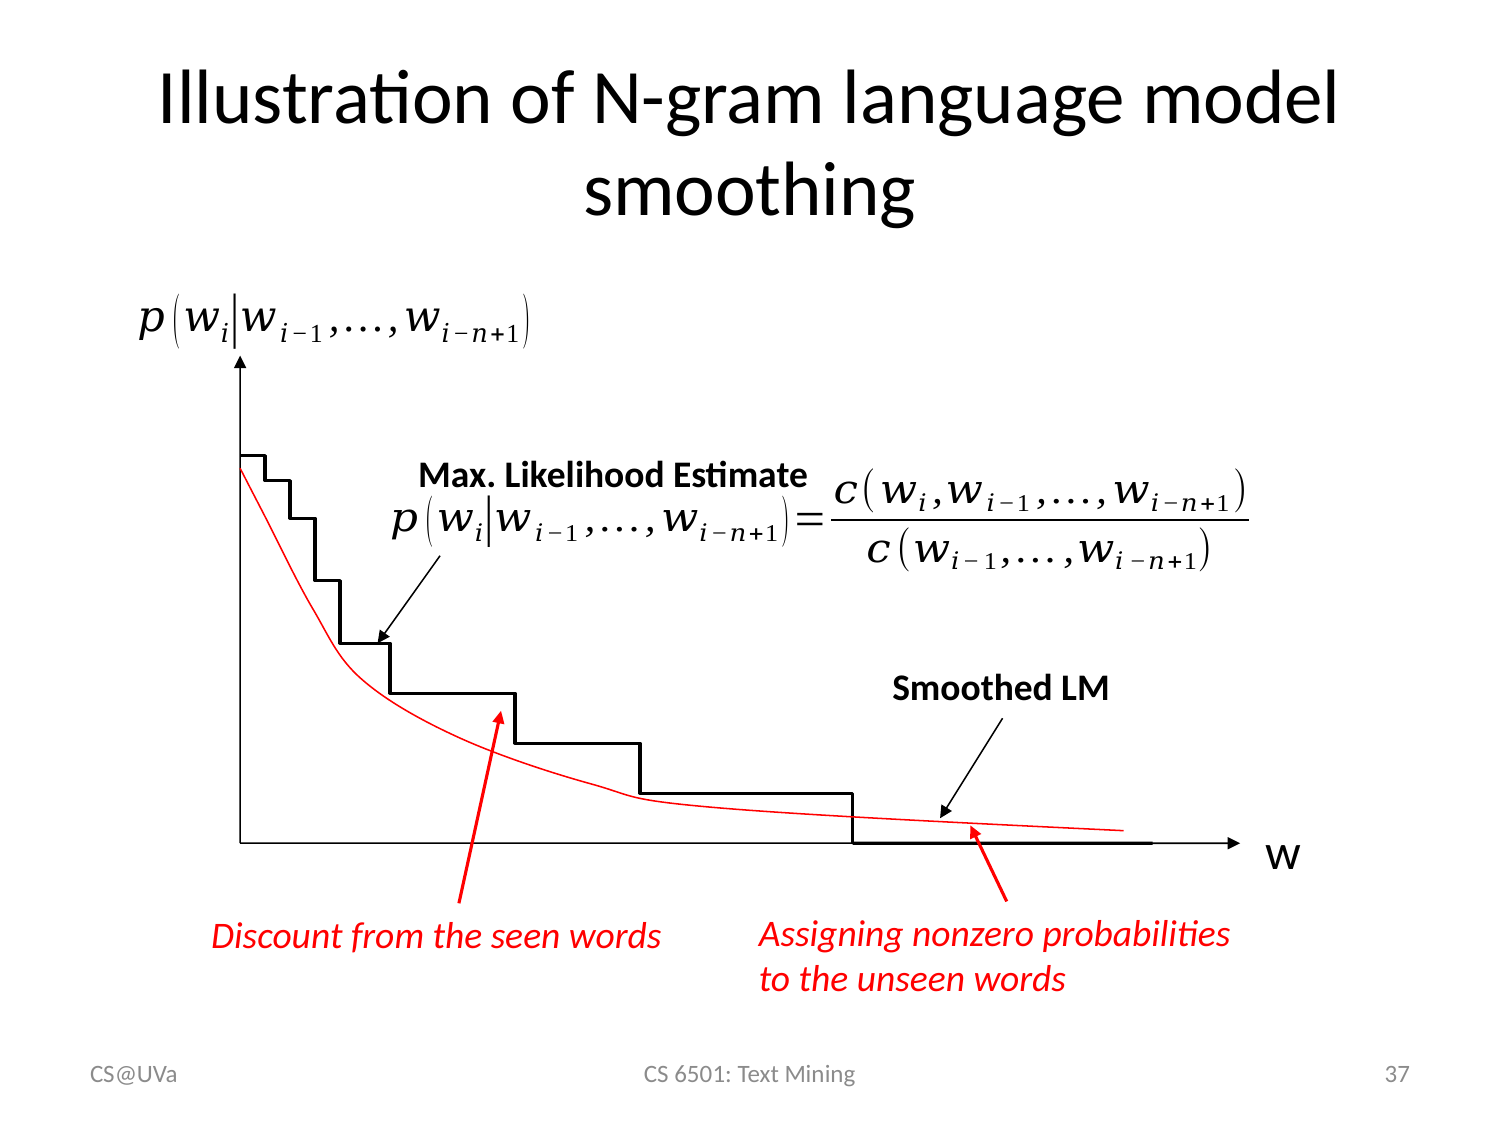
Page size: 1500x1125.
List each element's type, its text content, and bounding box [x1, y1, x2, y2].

slide_number CS@UVa [75, 1042, 425, 1103]
slide_number 37 [1074, 1042, 1425, 1103]
title Illustration of N-gram language model smoothing [75, 45, 1425, 233]
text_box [196, 710, 722, 965]
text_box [743, 825, 1270, 1008]
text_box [239, 355, 1317, 888]
footer CS 6501: Text Mining [512, 1042, 988, 1103]
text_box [877, 655, 1191, 819]
